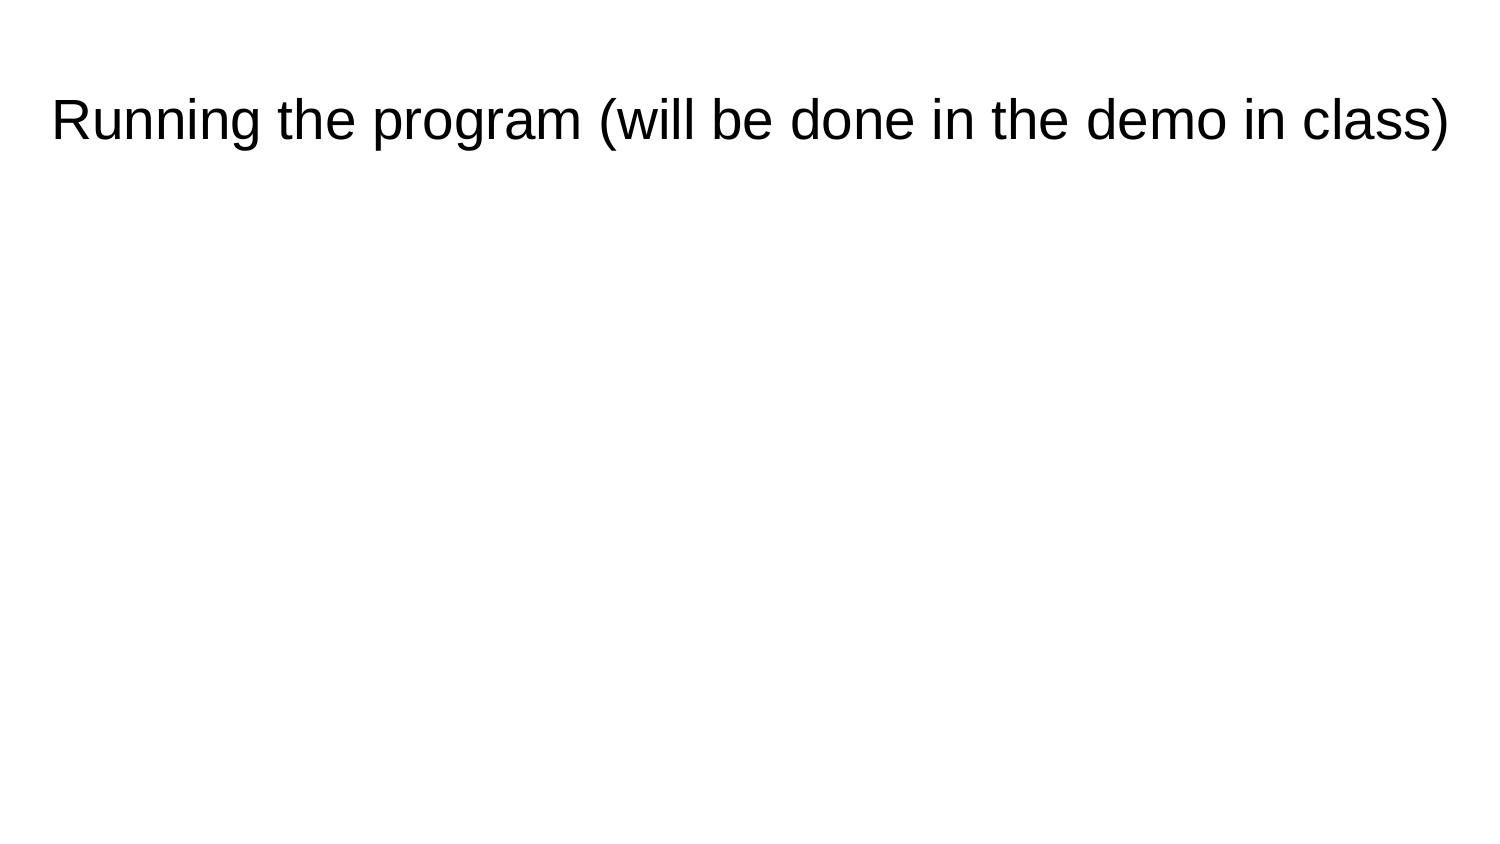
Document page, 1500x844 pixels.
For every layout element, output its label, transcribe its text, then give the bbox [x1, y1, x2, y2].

title Running the program (will be done in the demo in class) [17, 72, 1485, 167]
